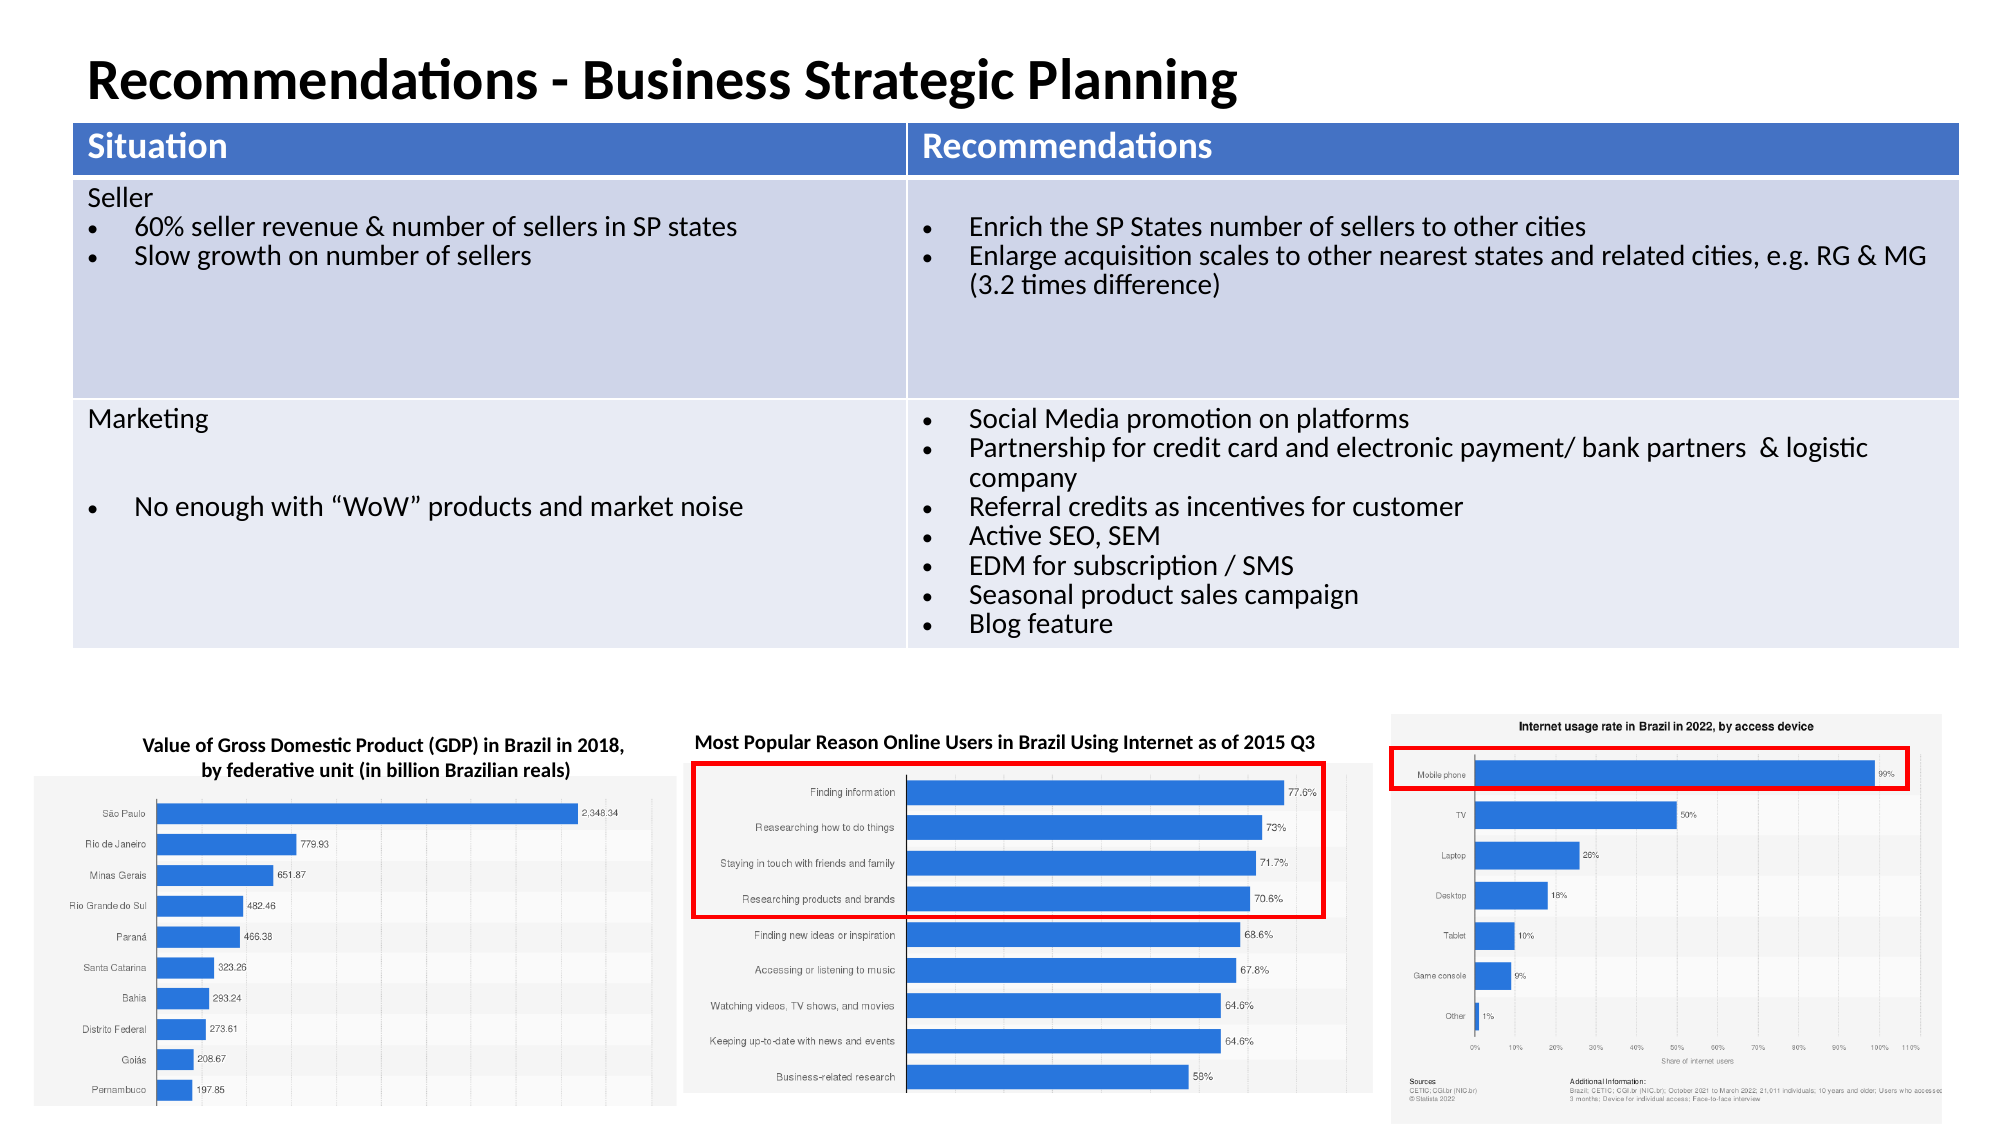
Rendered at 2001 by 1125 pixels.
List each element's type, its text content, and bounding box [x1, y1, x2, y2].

picture [1391, 714, 1942, 1124]
table_cell Seller 60% seller revenue & number of sellers in SP states Slow growth on number of sellers [73, 180, 906, 398]
table_header Situation [73, 123, 906, 175]
text_box Most Popular Reason Online Users in Brazil Using Internet as of 2015 Q3 [657, 721, 1358, 762]
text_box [33, 723, 677, 1106]
title Recommendations - Business Strategic Planning [72, 32, 1798, 121]
table_cell Enrich the SP States number of sellers to other cities Enlarge acquisition scales to other nearest states and related cities, e.g. RG & MG (3.2 times difference) [908, 180, 1959, 398]
table_cell Social Media promotion on platforms Partnership for credit card and electronic payment/ bank partners & logistic company Referral credits as incentives for customer Active SEO, SEM EDM for subscription / SMS Seasonal product sales campaign Blog feature [908, 400, 1959, 648]
picture [683, 763, 1375, 1093]
table_cell Marketing No enough with “WoW” products and market noise [73, 400, 906, 648]
table_header Recommendations [908, 123, 1959, 175]
